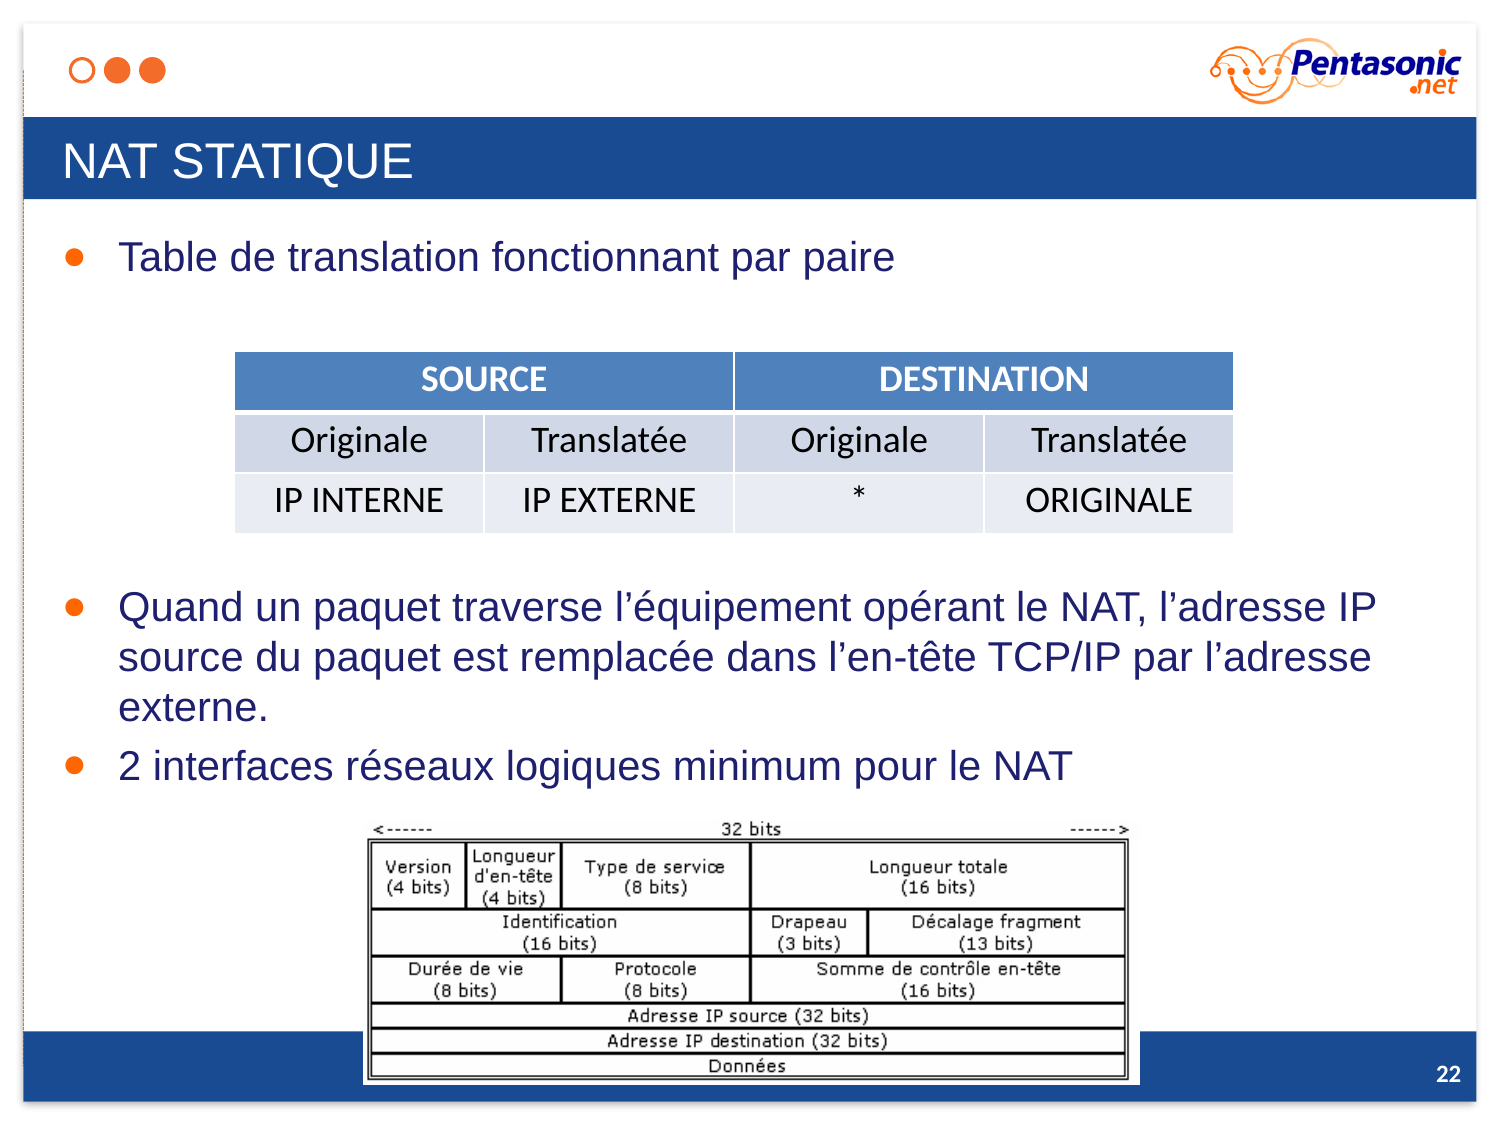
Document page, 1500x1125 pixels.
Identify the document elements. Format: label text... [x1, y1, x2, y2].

table_cell ORIGINALE [985, 474, 1233, 533]
table_cell * [735, 474, 983, 533]
title NAT STATIQUE [46, 117, 1454, 200]
list Table de translation fonctionnant par paire Quand un paquet traverse l’équipement opérant le NAT, l’adresse IP source du paquet est remplacée dans l’en-tête TCP/IP par l’adresse externe. 2 interfaces réseaux logiques minimum pour le NAT [46, 222, 1454, 1008]
table_cell Originale [735, 415, 983, 472]
table_header SOURCE [235, 352, 733, 410]
slide_number 22 [1347, 1042, 1477, 1103]
table_cell IP EXTERNE [485, 474, 733, 533]
table_header DESTINATION [735, 352, 1233, 410]
picture [1207, 35, 1465, 106]
table_cell IP INTERNE [235, 474, 483, 533]
picture [362, 820, 1141, 1085]
table_cell Originale [235, 415, 483, 472]
table_cell Translatée [485, 415, 733, 472]
table_cell Translatée [985, 415, 1233, 472]
